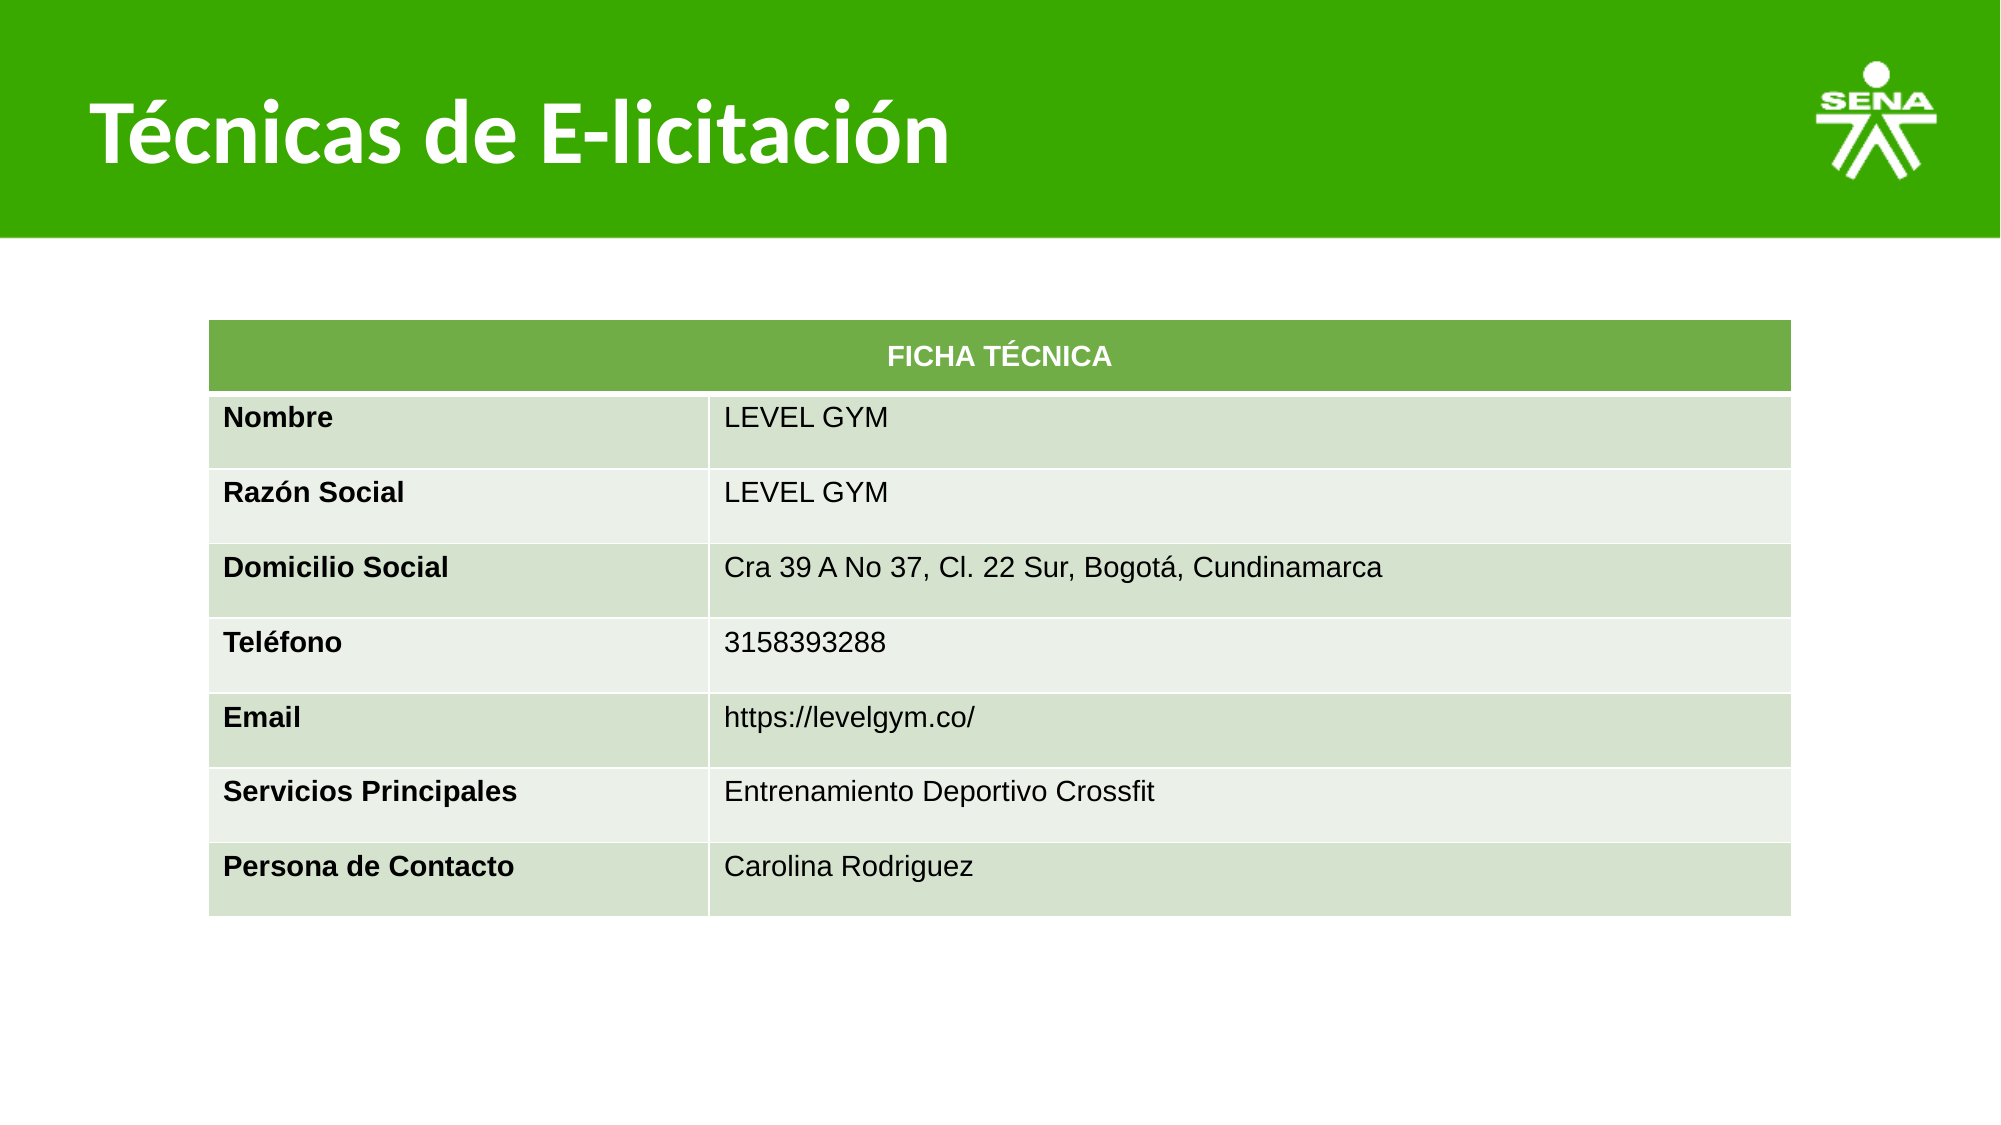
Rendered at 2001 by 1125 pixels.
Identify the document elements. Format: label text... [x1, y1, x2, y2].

table_cell Teléfono [209, 619, 708, 692]
table_cell Servicios Principales [209, 769, 708, 842]
table_cell Carolina Rodriguez [710, 843, 1791, 916]
table_cell Email [209, 694, 708, 767]
table_cell Domicilio Social [209, 544, 708, 617]
table_cell https://levelgym.co/ [710, 694, 1791, 767]
table_cell Razón Social [209, 470, 708, 543]
picture [0, 0, 2001, 1125]
table_cell Entrenamiento Deportivo Crossfit [710, 769, 1791, 842]
table_cell LEVEL GYM [710, 397, 1791, 468]
table_cell 3158393288 [710, 619, 1791, 692]
table_cell Cra 39 A No 37, Cl. 22 Sur, Bogotá, Cundinamarca [710, 544, 1791, 617]
table_cell Nombre [209, 397, 708, 468]
table_cell LEVEL GYM [710, 470, 1791, 543]
table_cell Persona de Contacto [209, 843, 708, 916]
title Técnicas de E-licitación [74, 18, 1800, 236]
table_header FICHA TÉCNICA [209, 320, 1791, 391]
